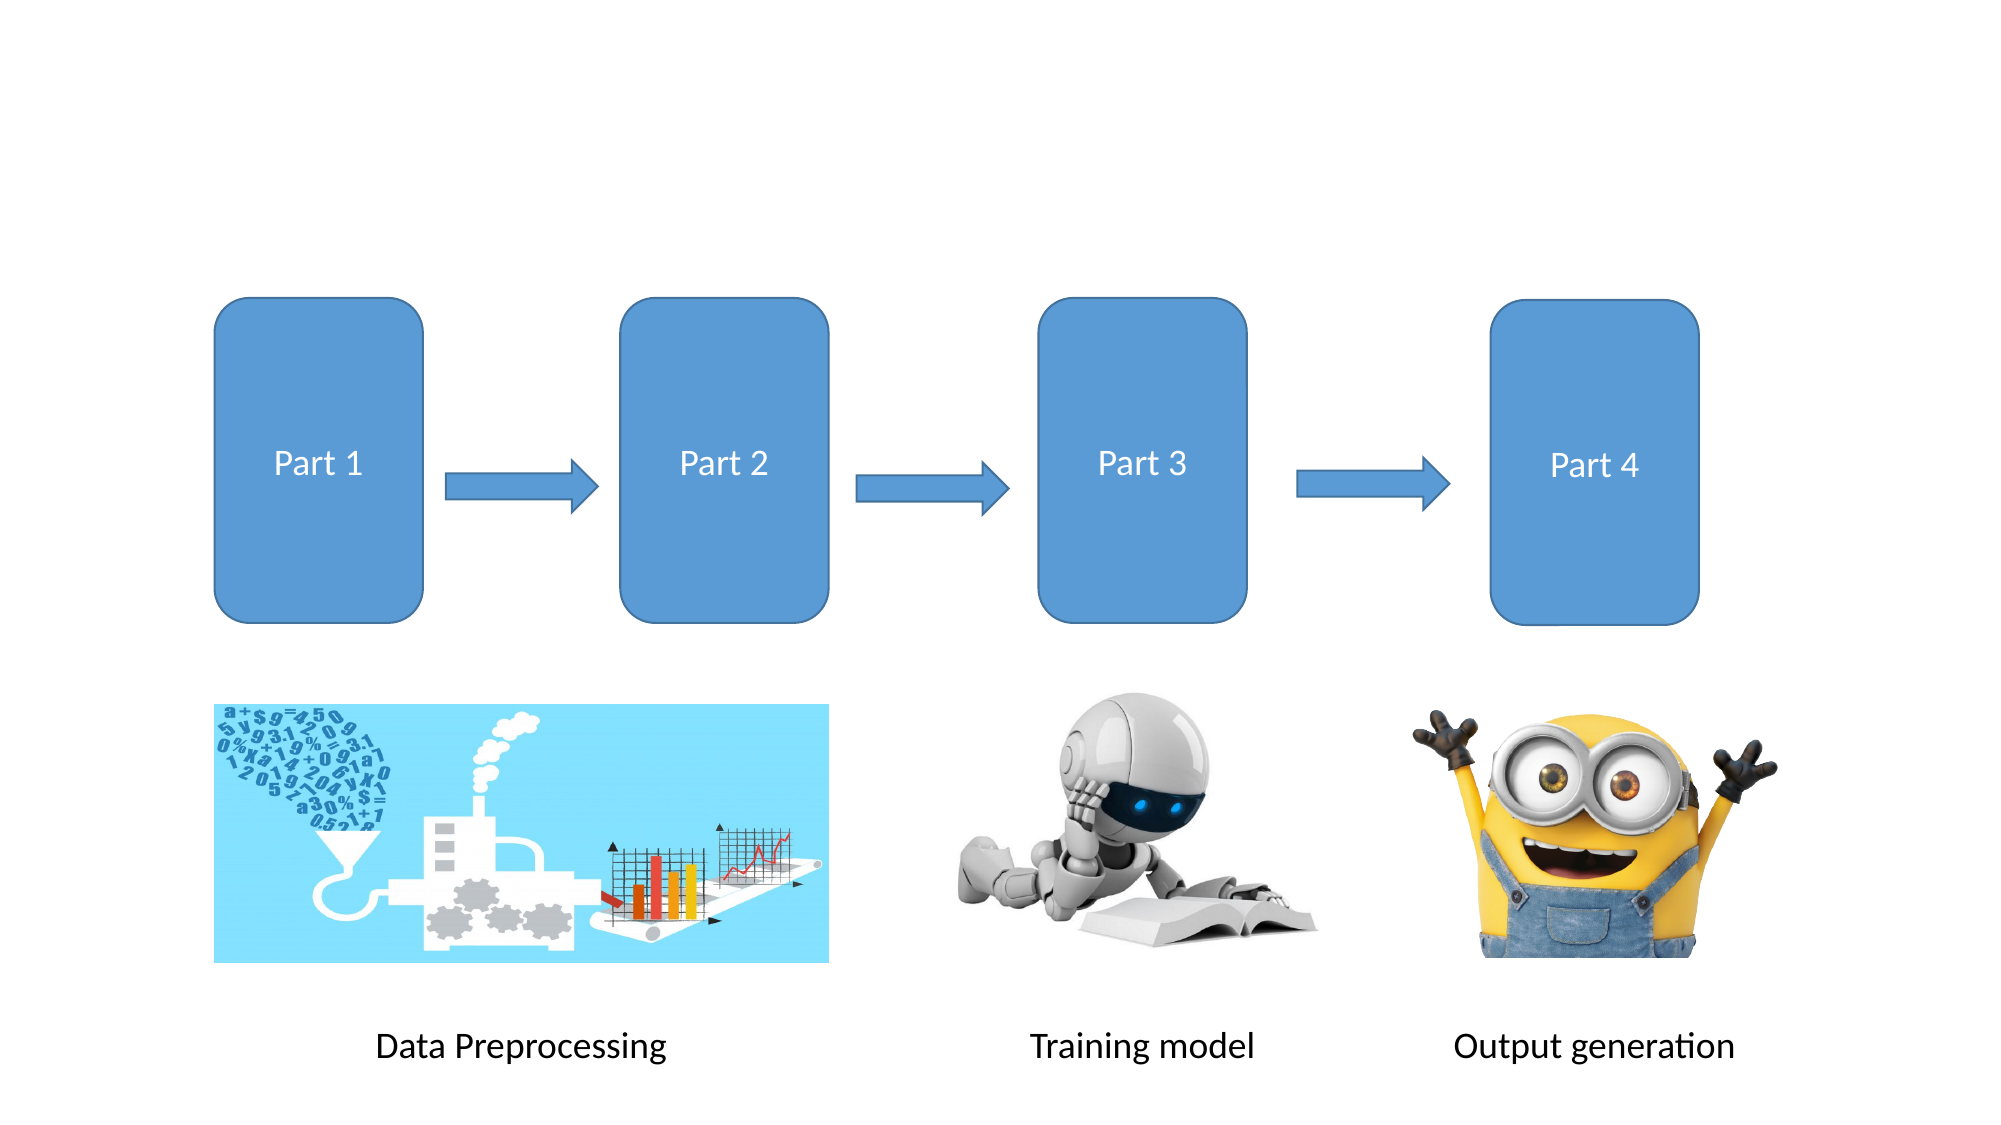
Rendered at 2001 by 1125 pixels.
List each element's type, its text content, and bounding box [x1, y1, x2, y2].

text_box [444, 457, 600, 515]
text_box Part 3 [1037, 296, 1248, 624]
text_box [1296, 455, 1451, 513]
picture [1412, 709, 1778, 958]
text_box Part 2 [619, 296, 830, 624]
text_box Output generation [1438, 1014, 1751, 1074]
text_box Part 1 [213, 296, 424, 624]
text_box Data Preprocessing [360, 1014, 683, 1074]
text_box [855, 459, 1011, 518]
text_box Part 4 [1489, 298, 1700, 627]
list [214, 704, 829, 963]
text_box Training model [1014, 1014, 1271, 1074]
picture [948, 665, 1337, 973]
